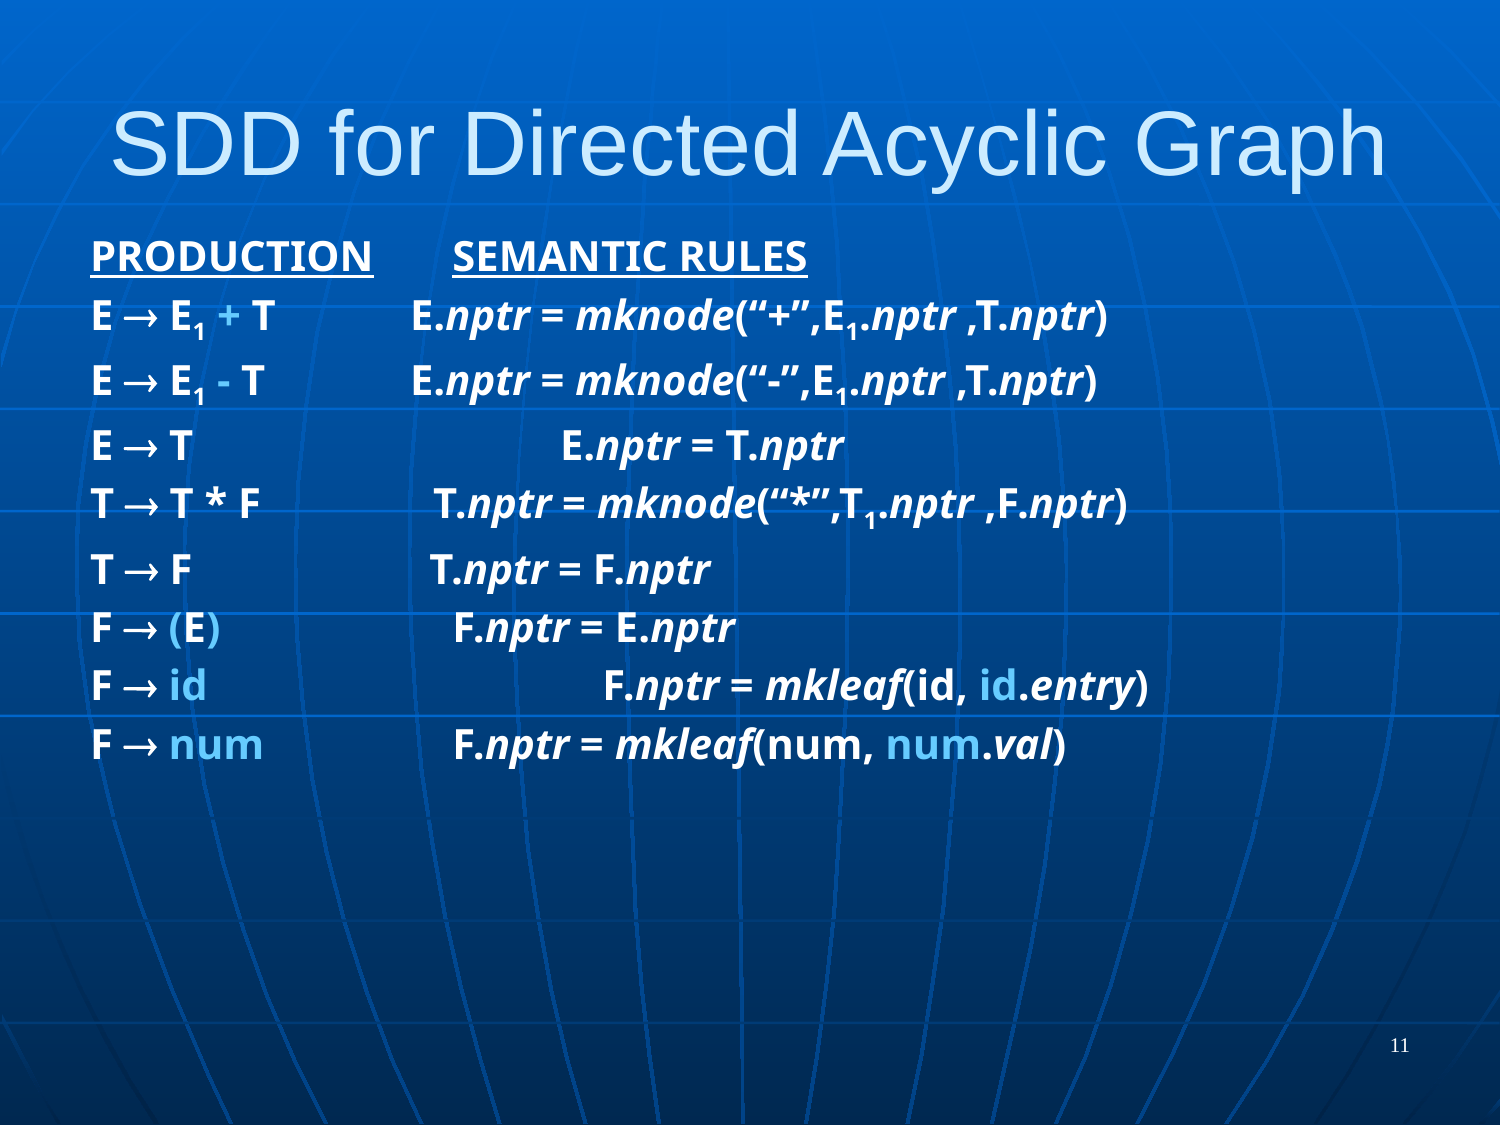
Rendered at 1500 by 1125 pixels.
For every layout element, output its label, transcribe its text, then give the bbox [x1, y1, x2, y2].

list PRODUCTION SEMANTIC RULES E  E1 + T E.nptr = mknode(“+”,E1.nptr ,T.nptr) E  E1 - T E.nptr = mknode(“-”,E1.nptr ,T.nptr) E  T E.nptr = T.nptr T  T * F T.nptr = mknode(“*”,T1.nptr ,F.nptr) T  F T.nptr = F.nptr F  (E) F.nptr = E.nptr F  id F.nptr = mkleaf(id, id.entry) F  num F.nptr = mkleaf(num, num.val) [74, 222, 1426, 891]
title SDD for Directed Acyclic Graph [74, 45, 1426, 222]
slide_number 11 [1074, 1023, 1426, 1100]
